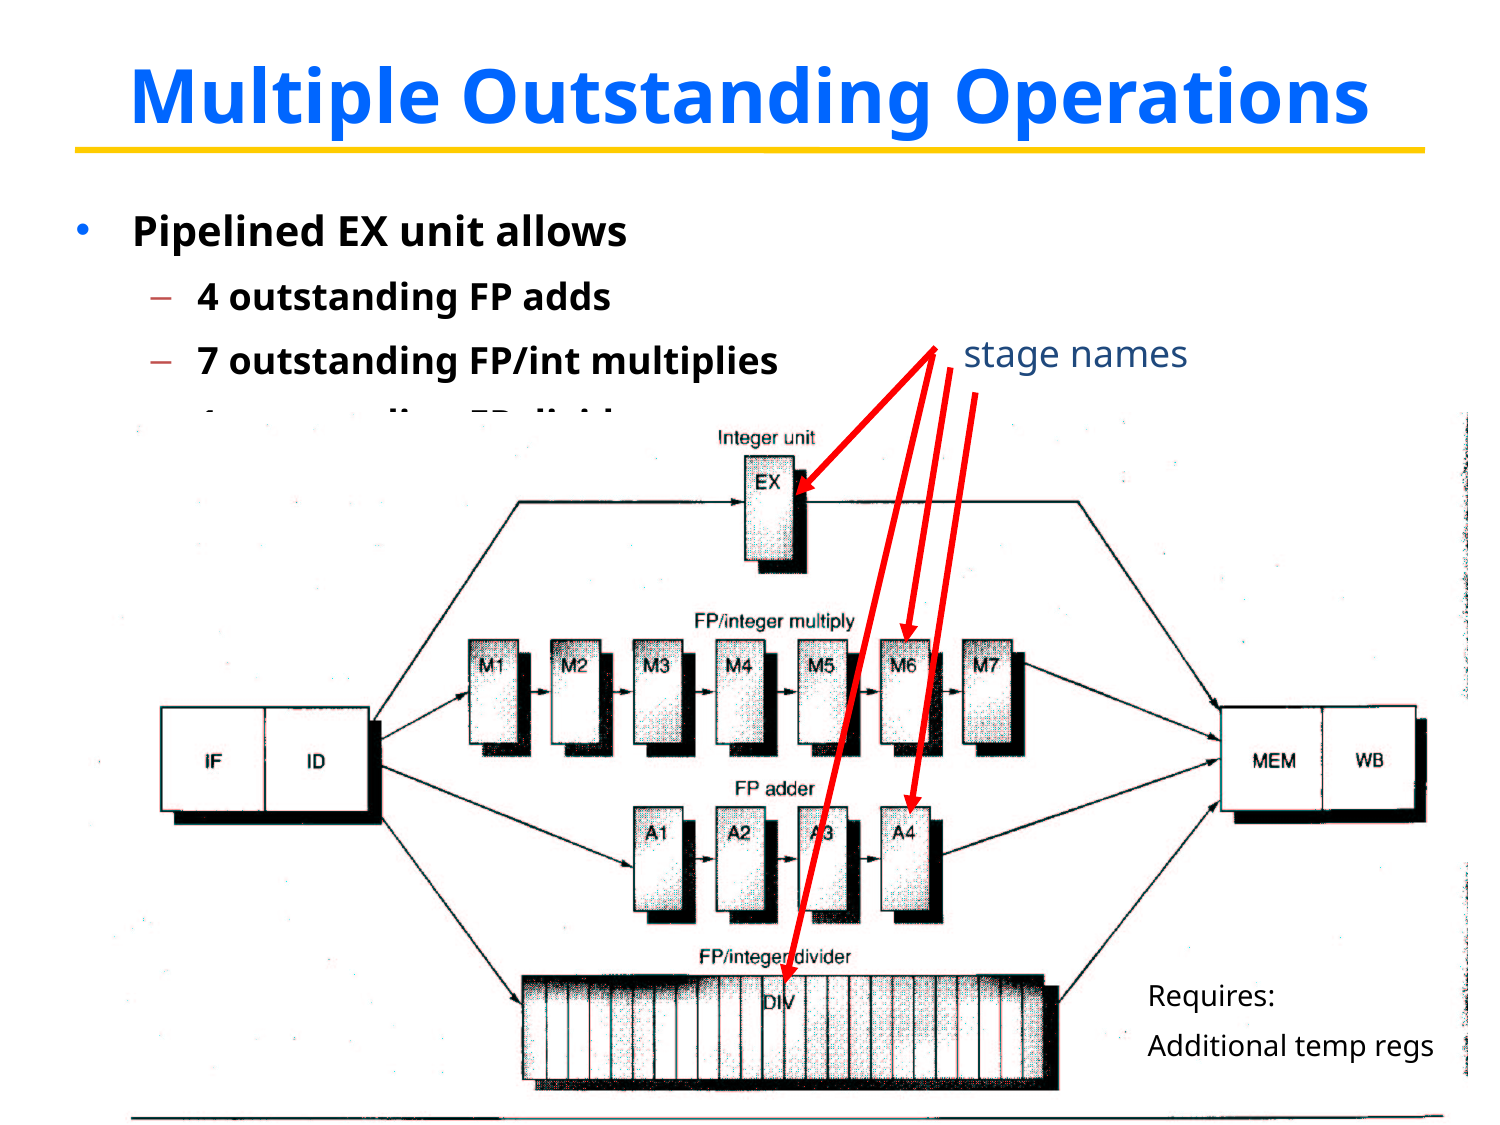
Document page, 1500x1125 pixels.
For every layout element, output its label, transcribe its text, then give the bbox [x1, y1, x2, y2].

picture [88, 412, 1468, 1125]
title Multiple Outstanding Operations [0, 0, 1500, 188]
text_box stage names [948, 322, 1326, 383]
list Pipelined EX unit allows 4 outstanding FP adds 7 outstanding FP/int multiplies 1 outstanding FP divide [60, 184, 1449, 860]
